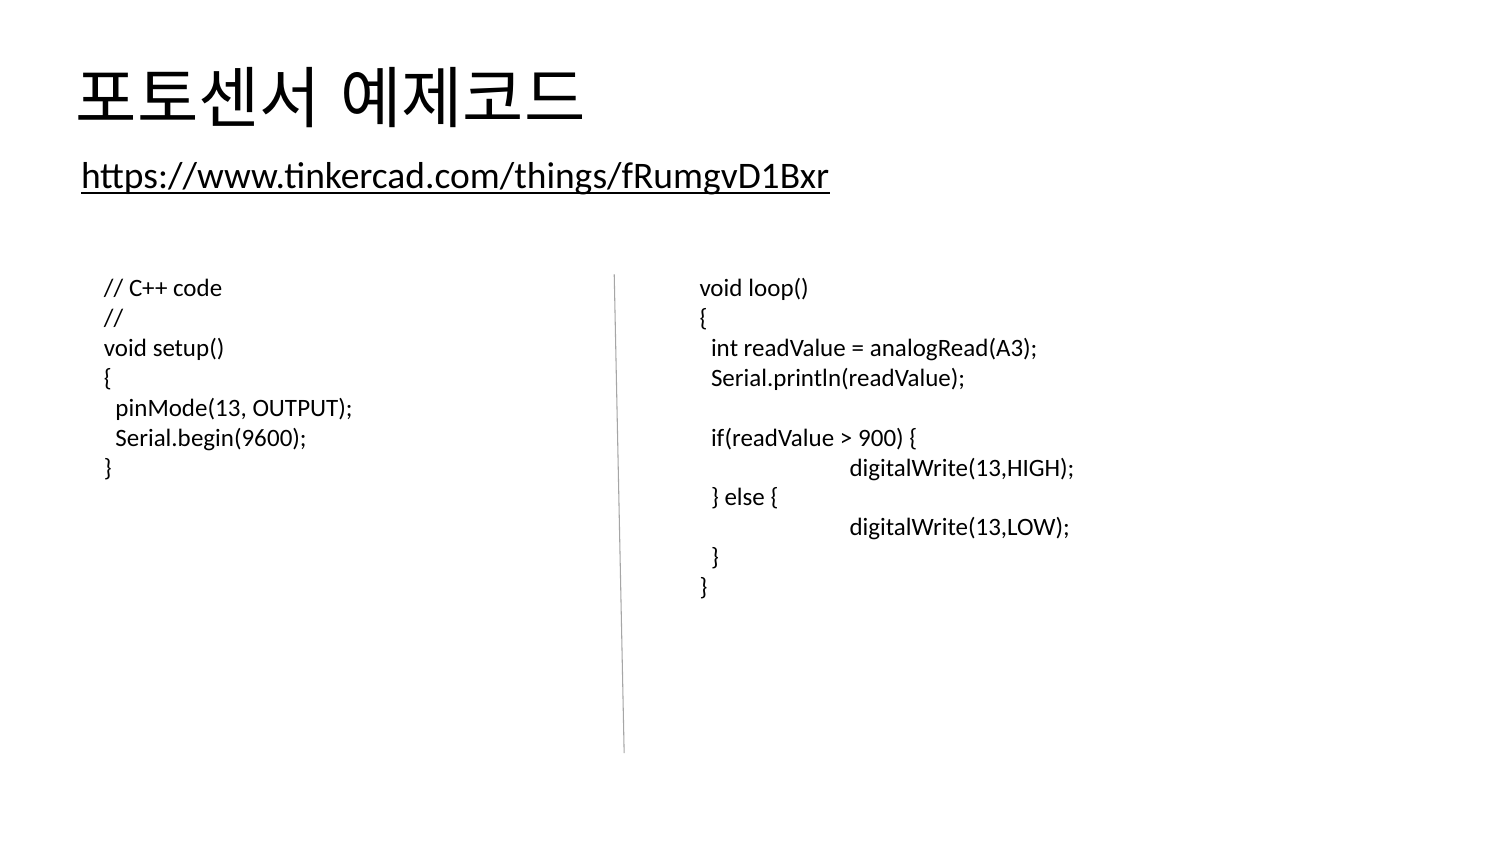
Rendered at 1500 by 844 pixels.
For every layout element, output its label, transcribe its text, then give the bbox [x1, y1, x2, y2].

text_box https://www.tinkercad.com/things/fRumgvD1Bxr [66, 144, 968, 204]
text_box void loop() { int readValue = analogRead(A3); Serial.println(readValue); if(readValue > 900) { digitalWrite(13,HIGH); } else { digitalWrite(13,LOW); } } [684, 263, 1200, 609]
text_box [614, 274, 625, 753]
text_box // C++ code // void setup() { pinMode(13, OUTPUT); Serial.begin(9600); } [89, 263, 529, 549]
text_box 포토센서 예제코드 [60, 48, 1303, 143]
